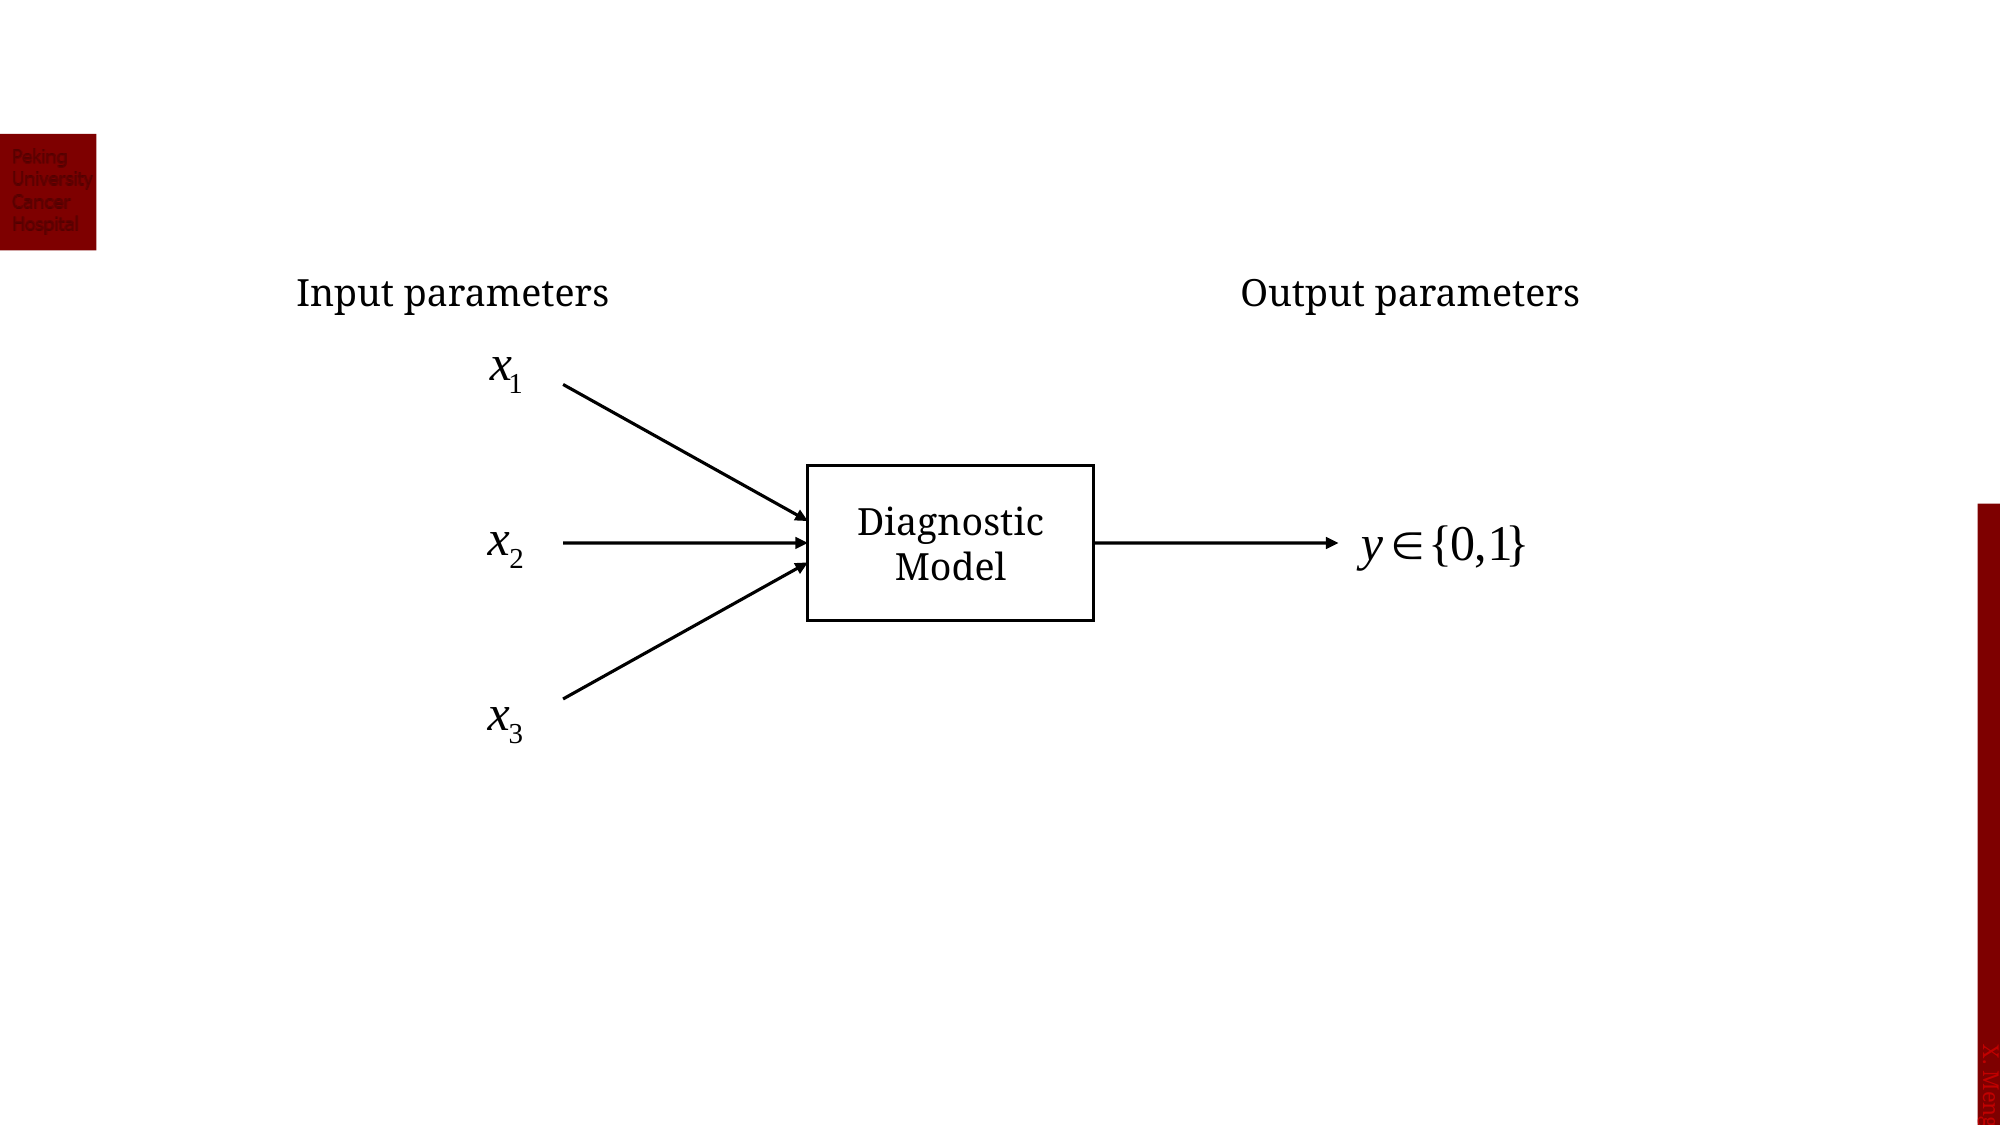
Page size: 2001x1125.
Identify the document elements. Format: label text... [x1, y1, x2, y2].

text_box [563, 562, 808, 699]
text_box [563, 384, 808, 521]
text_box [477, 680, 533, 756]
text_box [479, 330, 530, 406]
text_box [1348, 514, 1537, 582]
text_box Output parameters [1225, 262, 1596, 322]
text_box Diagnostic Model [807, 465, 1095, 621]
picture [0, 137, 125, 247]
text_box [477, 505, 533, 581]
text_box Input parameters [281, 262, 625, 322]
